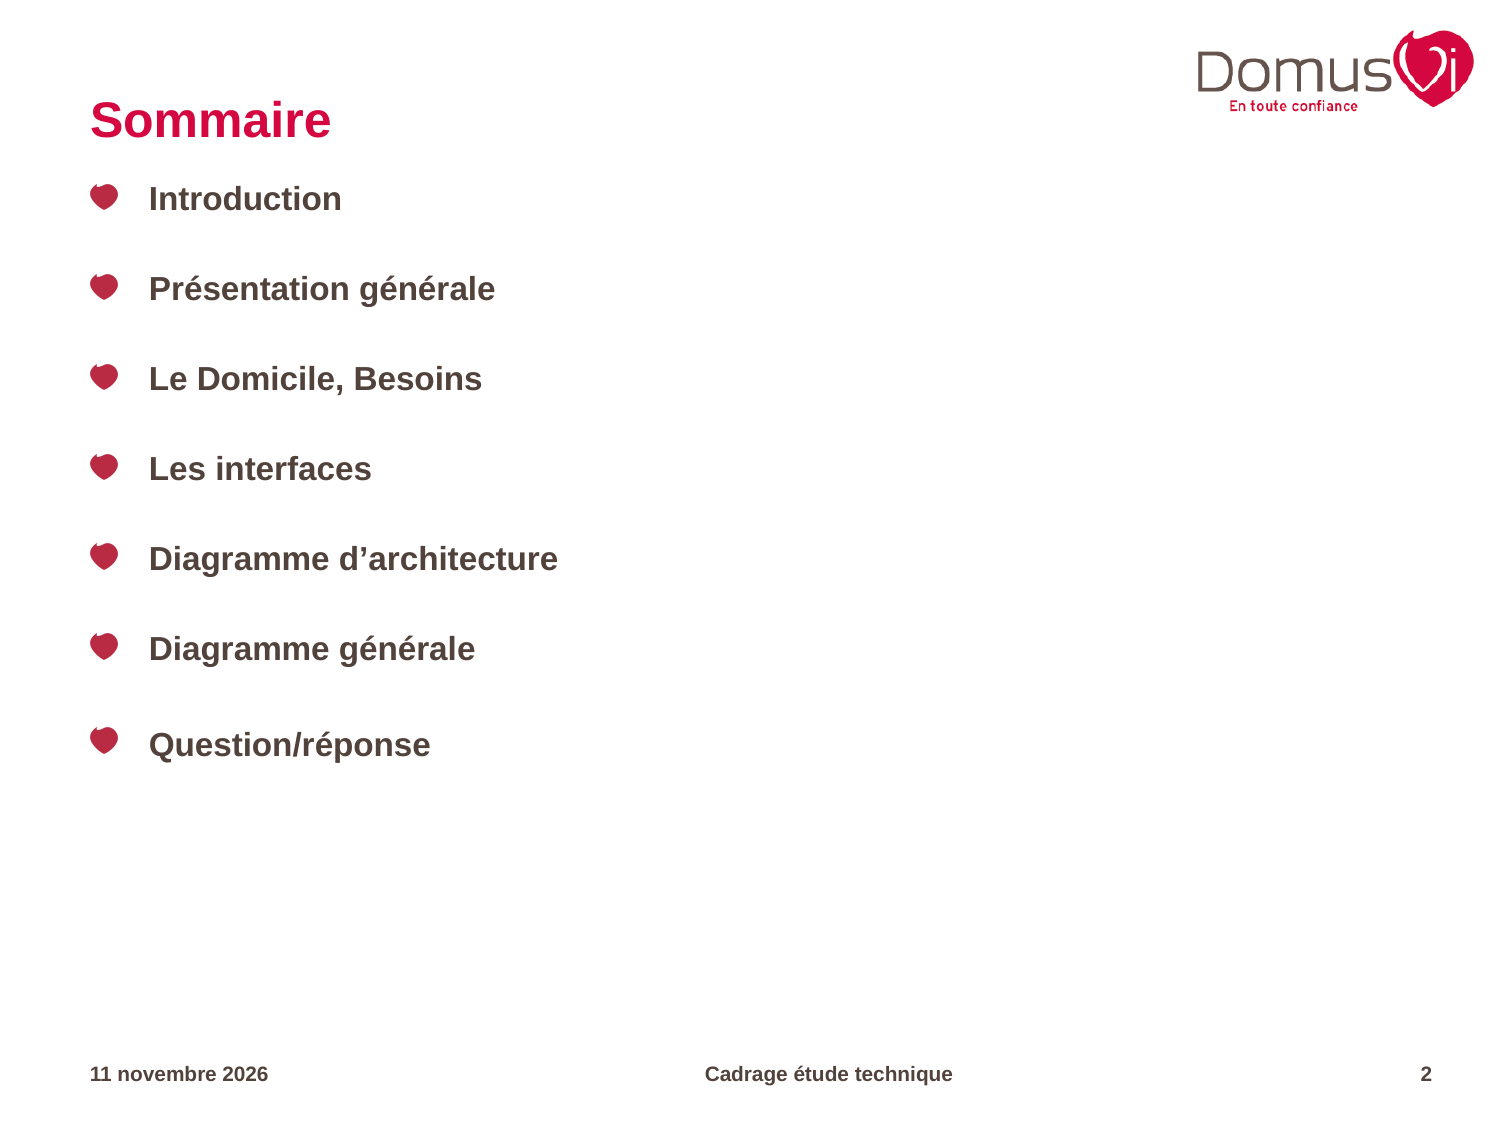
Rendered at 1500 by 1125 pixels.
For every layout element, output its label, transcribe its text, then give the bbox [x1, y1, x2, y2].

picture [90, 727, 116, 754]
picture [90, 543, 116, 570]
picture [1178, 12, 1491, 131]
picture [90, 184, 116, 210]
list Introduction Présentation générale Le Domicile, Besoins Les interfaces Diagramme d’architecture Diagramme générale Question/réponse [75, 169, 1471, 1043]
picture [90, 633, 116, 660]
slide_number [75, 1043, 288, 1103]
slide_number 2 [1369, 1043, 1447, 1103]
picture [90, 364, 116, 390]
title Sommaire [75, 43, 1447, 169]
picture [90, 274, 116, 300]
footer Cadrage étude technique [291, 1043, 1367, 1103]
picture [90, 454, 116, 480]
